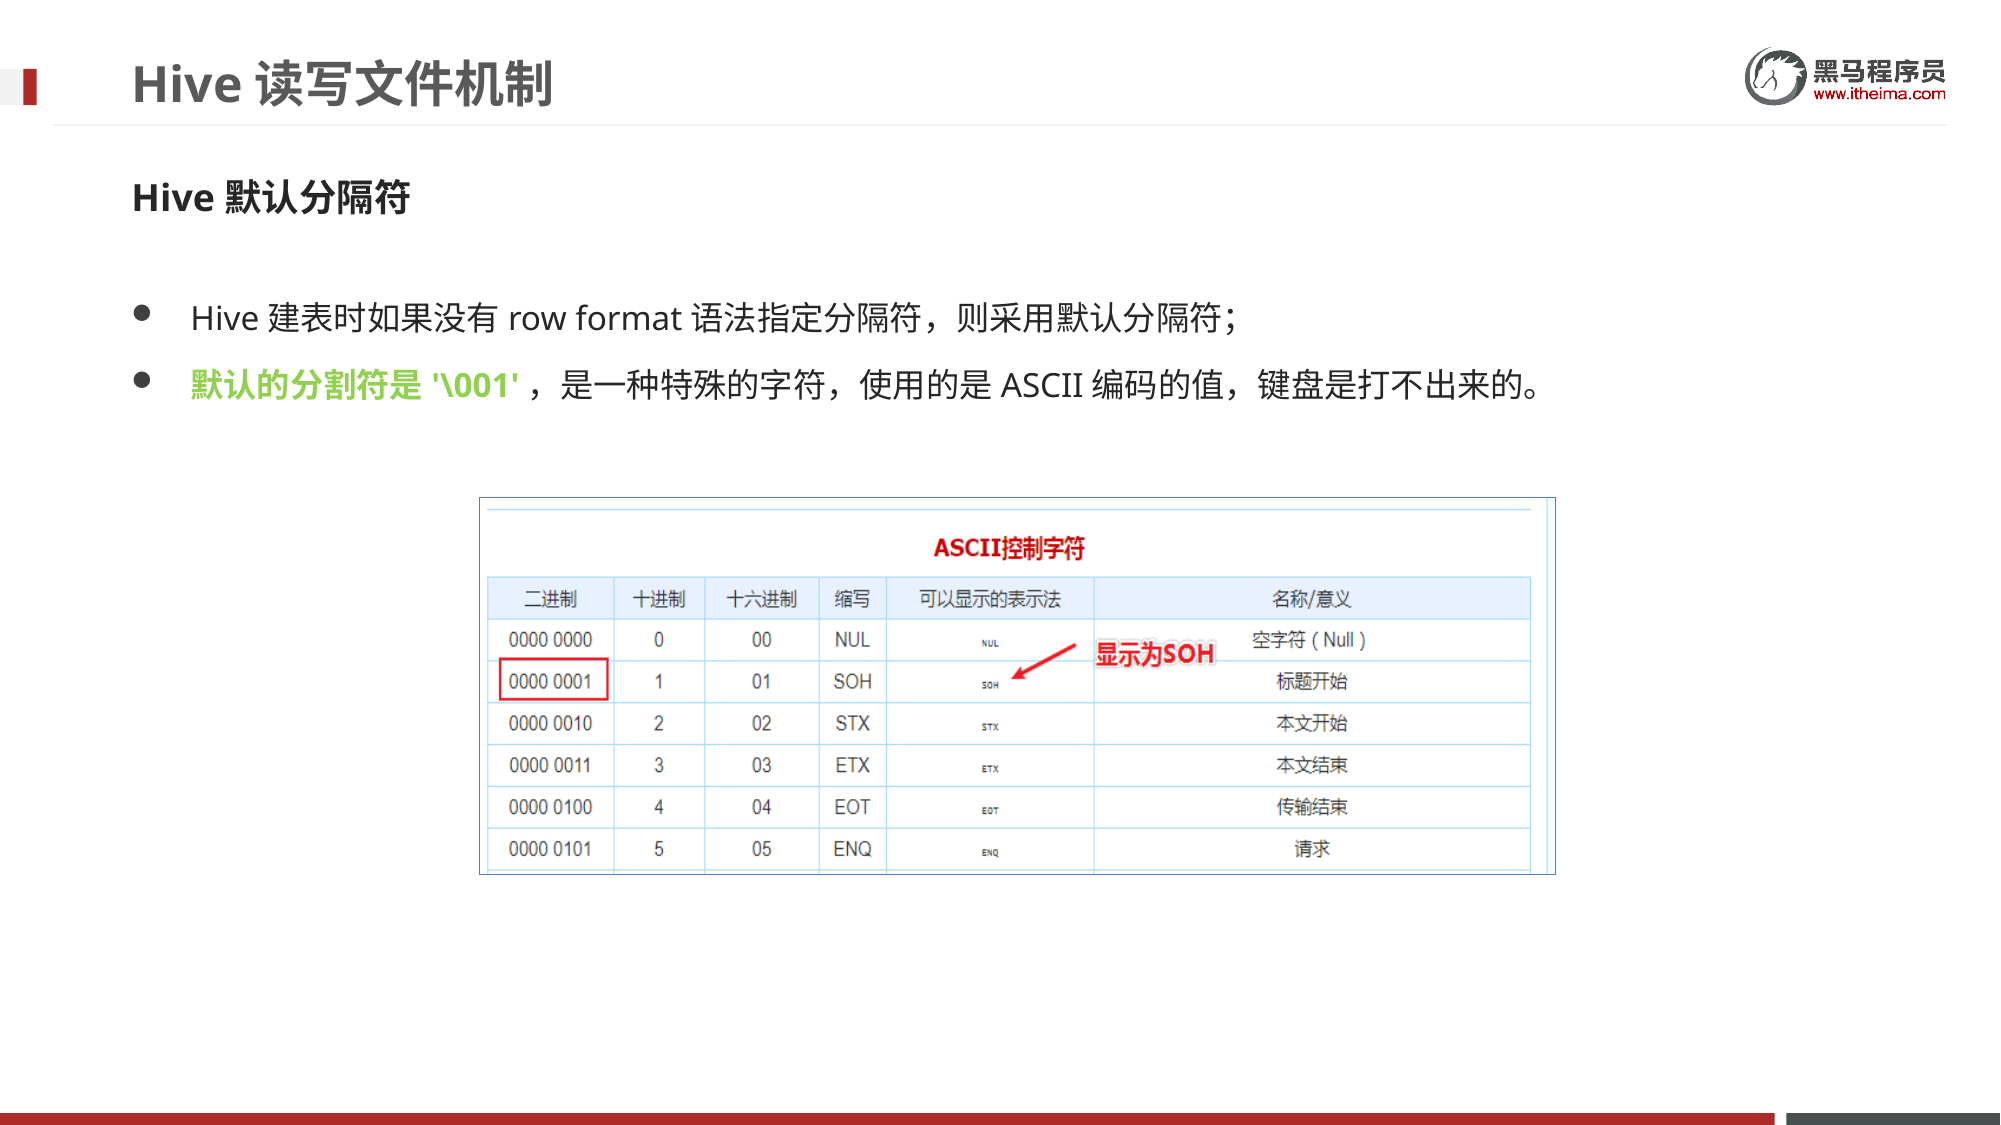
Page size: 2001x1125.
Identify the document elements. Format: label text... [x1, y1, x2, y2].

list Hive建表时如果没有row format语法指定分隔符，则采用默认分隔符； 默认的分割符是'\001'，是一种特殊的字符，使用的是ASCII编码的值，键盘是打不出来的。 [116, 270, 1880, 963]
title Hive读写文件机制 [116, 40, 1556, 125]
picture [479, 496, 1556, 875]
list Hive默认分隔符 [116, 154, 1880, 239]
picture [1744, 46, 1946, 106]
